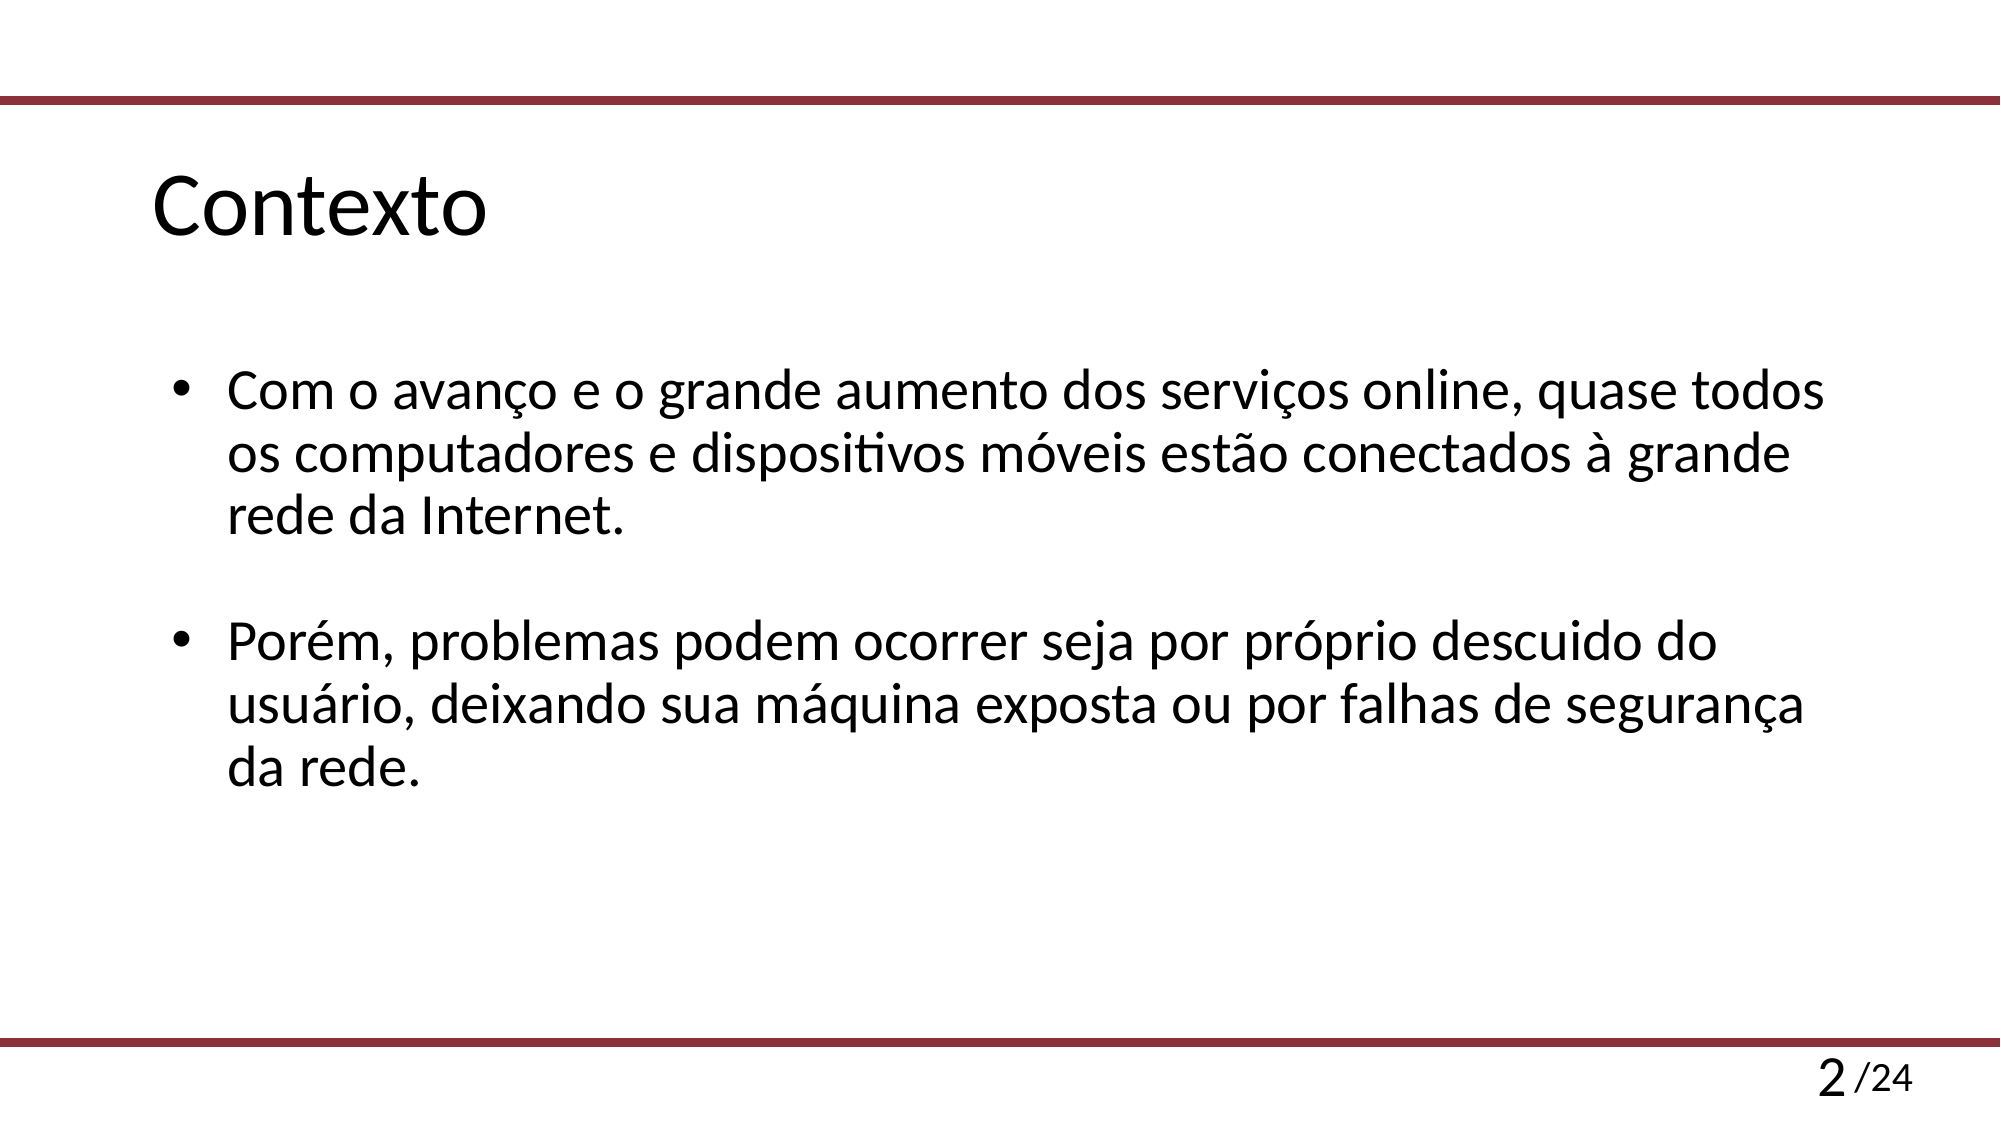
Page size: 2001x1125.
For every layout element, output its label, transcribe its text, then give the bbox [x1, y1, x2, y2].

slide_number ‹#› [1412, 1042, 1863, 1103]
title Contexto [137, 97, 1863, 315]
list Com o avanço e o grande aumento dos serviços online, quase todos os computadores e dispositivos móveis estão conectados à grande rede da Internet. Porém, problemas podem ocorrer seja por próprio descuido do usuário, deixando sua máquina exposta ou por falhas de segurança da rede. [137, 351, 1863, 1014]
